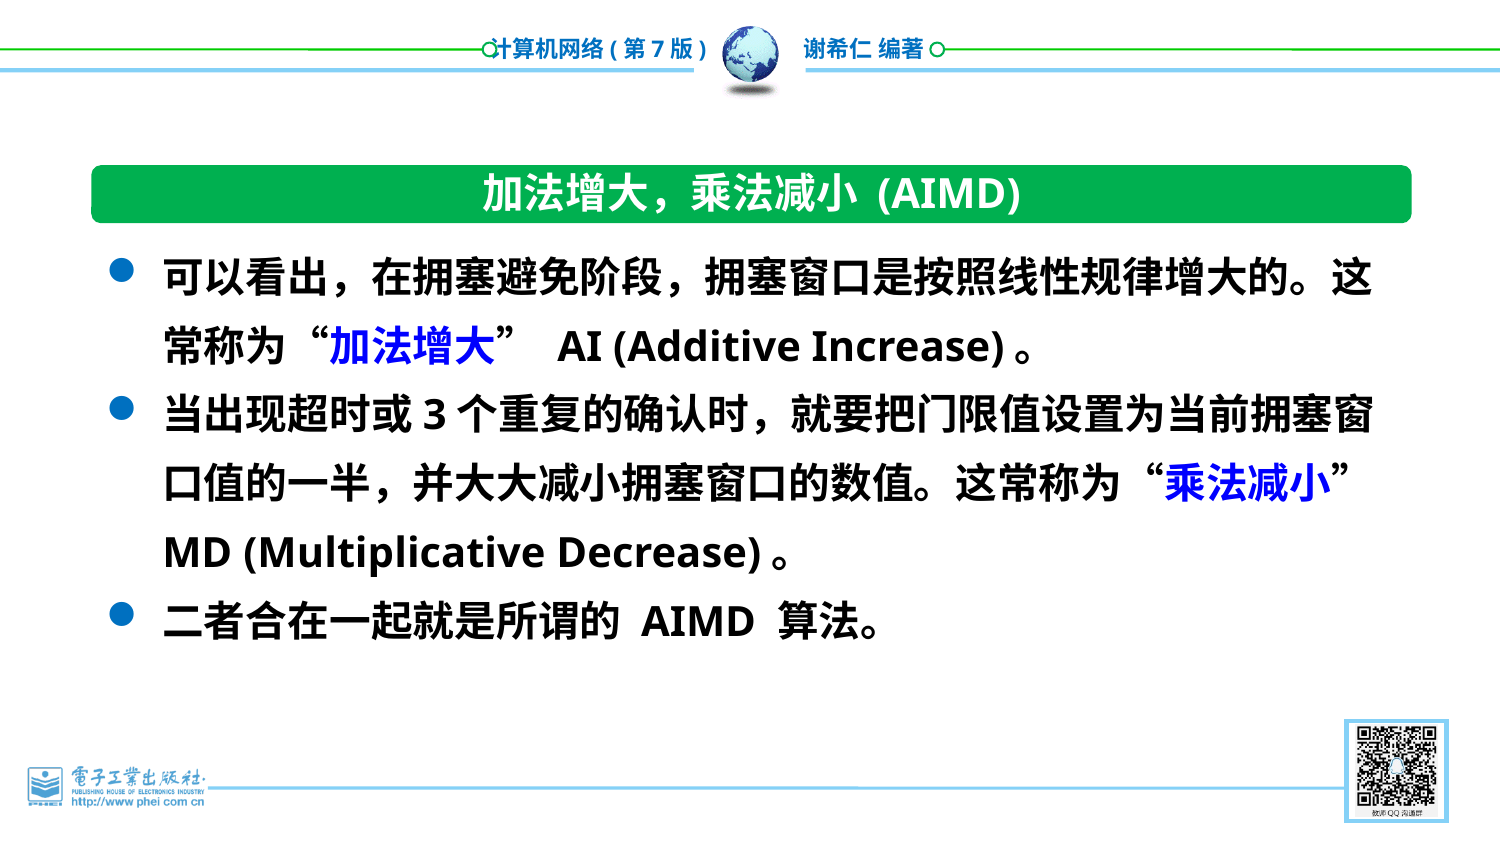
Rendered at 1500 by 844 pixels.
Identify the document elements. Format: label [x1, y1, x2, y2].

picture [1355, 724, 1438, 817]
picture [23, 764, 208, 809]
text_box [91, 159, 1412, 652]
picture [720, 24, 780, 100]
